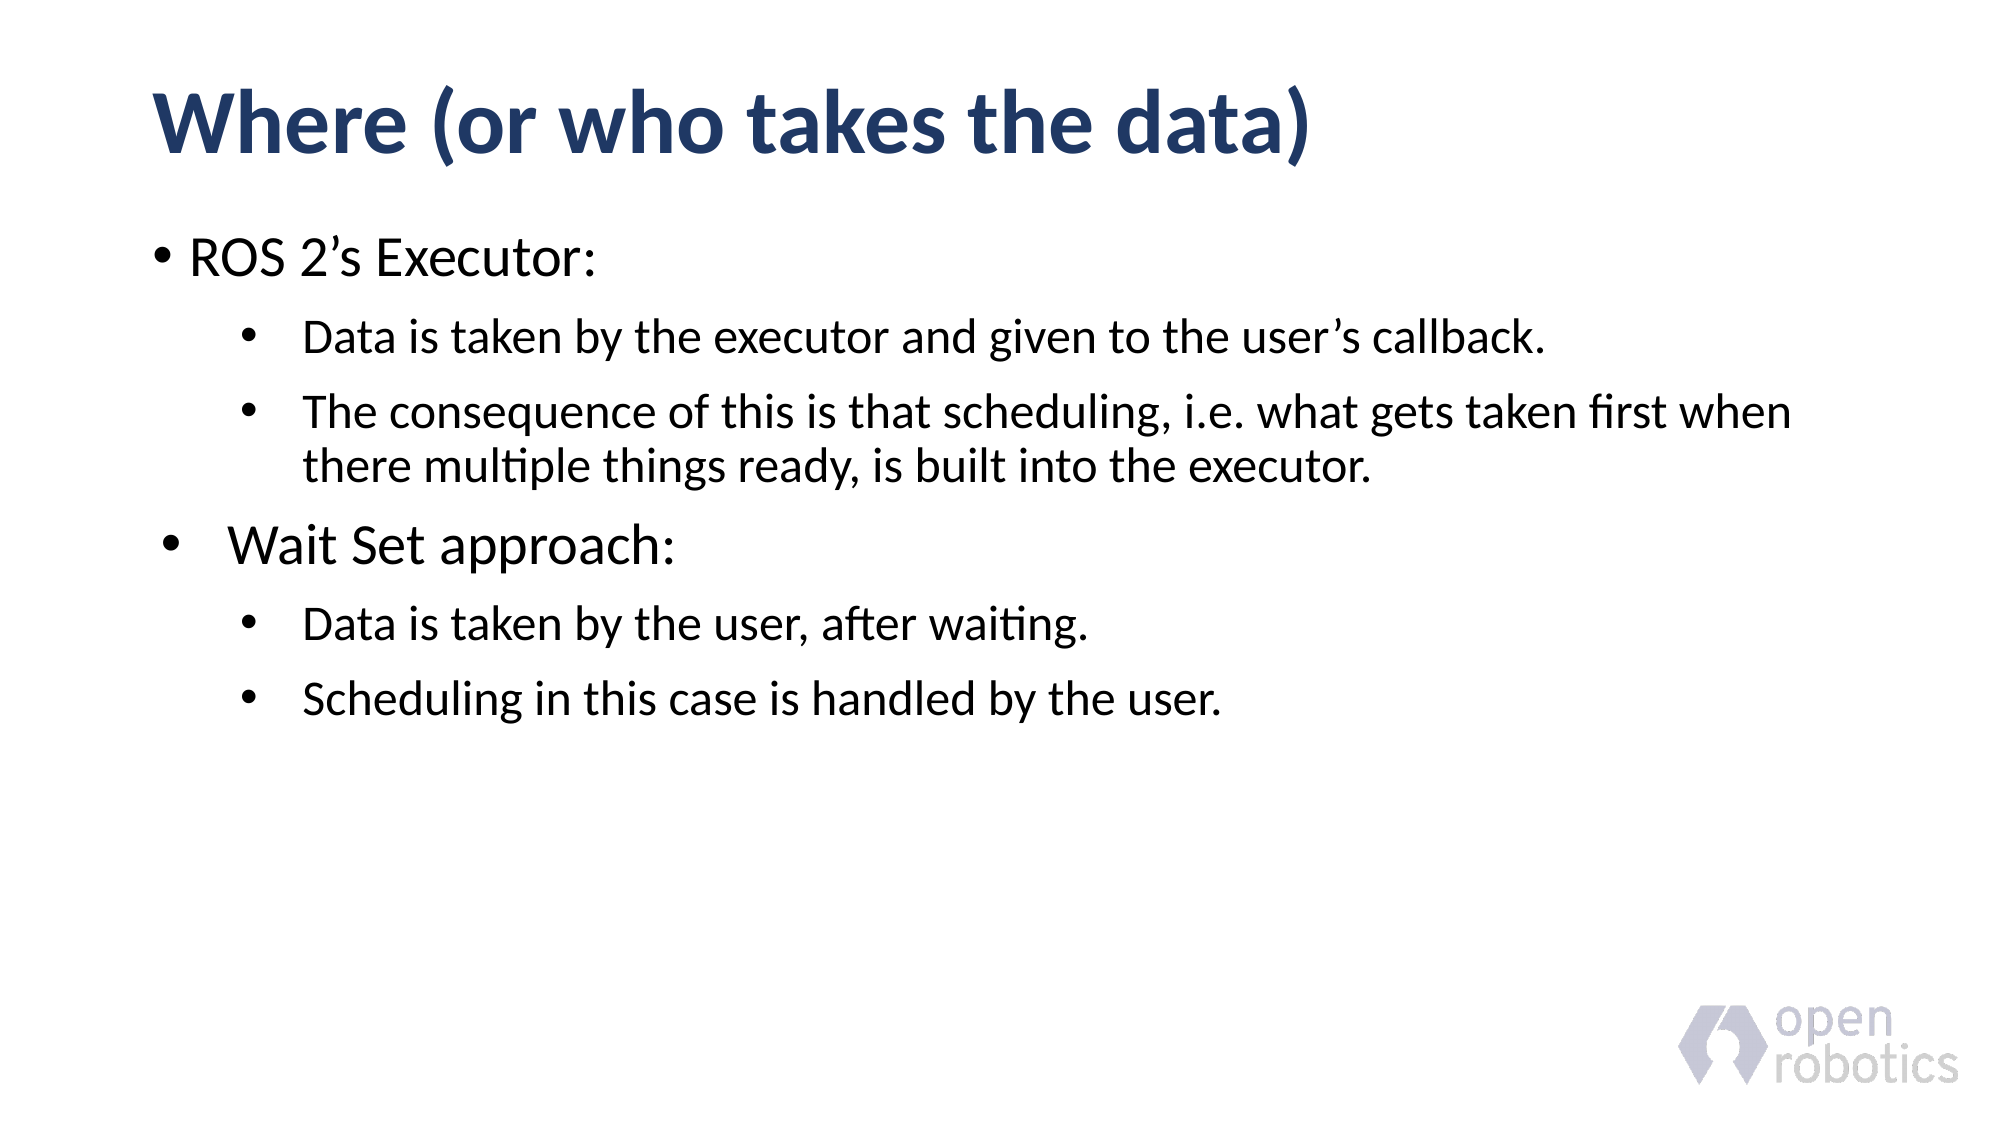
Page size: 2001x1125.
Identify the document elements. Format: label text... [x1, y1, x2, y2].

list ROS 2’s Executor: Data is taken by the executor and given to the user’s callback. The consequence of this is that scheduling, i.e. what gets taken first when there multiple things ready, is built into the executor. Wait Set approach: Data is taken by the user, after waiting. Scheduling in this case is handled by the user. [137, 219, 1863, 1014]
picture [1677, 1004, 1958, 1086]
title Where (or who takes the data) [137, 59, 1863, 187]
